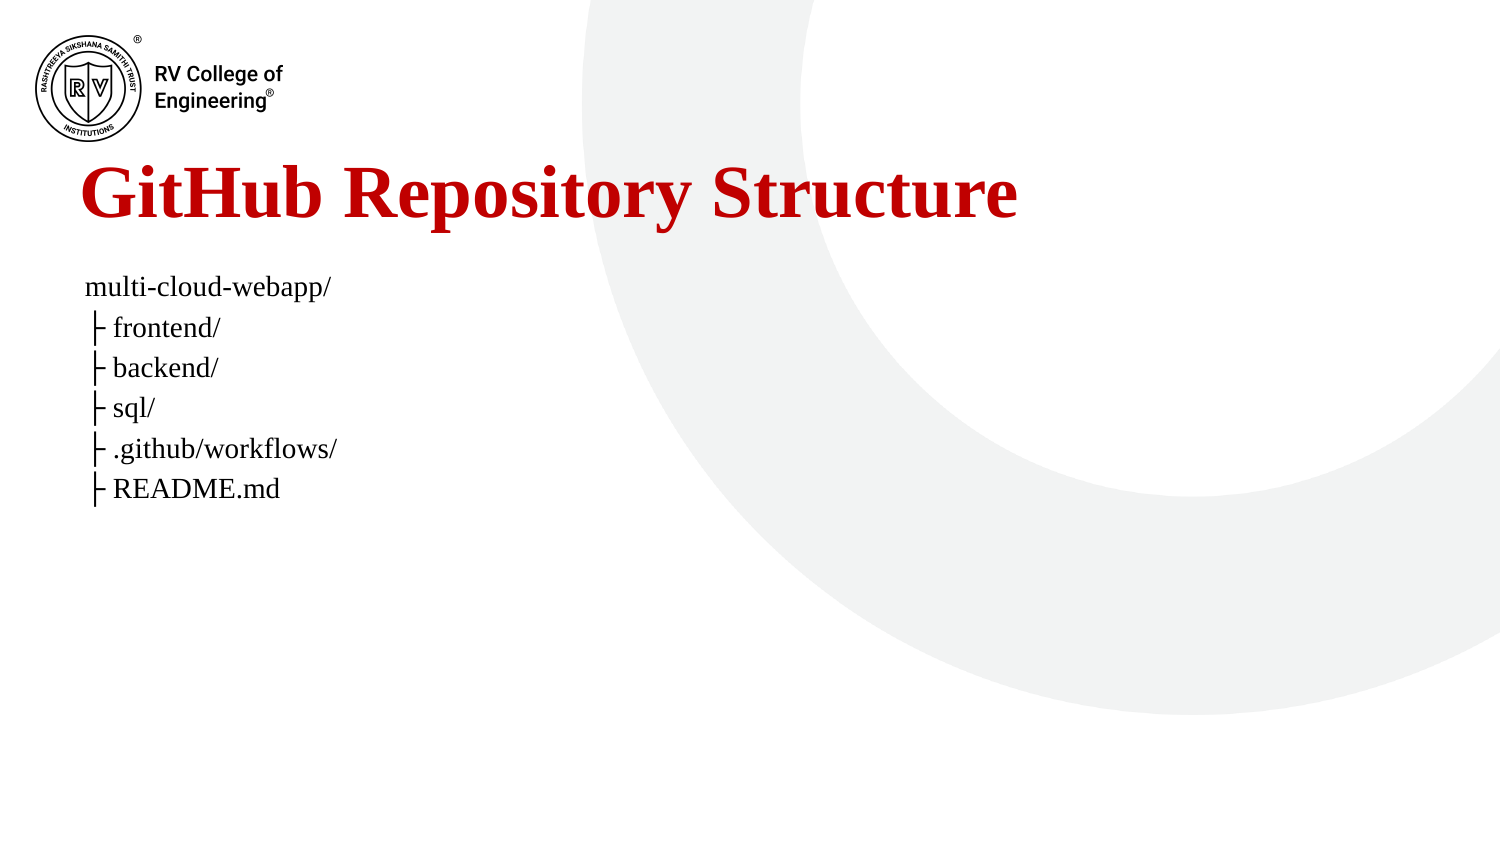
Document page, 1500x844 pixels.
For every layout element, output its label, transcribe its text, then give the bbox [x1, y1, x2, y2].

list multi-cloud-webapp/ ├ frontend/ ├ backend/ ├ sql/ ├ .github/workflows/ ├ README.md [51, 247, 1449, 808]
picture [0, 0, 1500, 844]
title GitHub Repository Structure [64, 127, 1462, 222]
